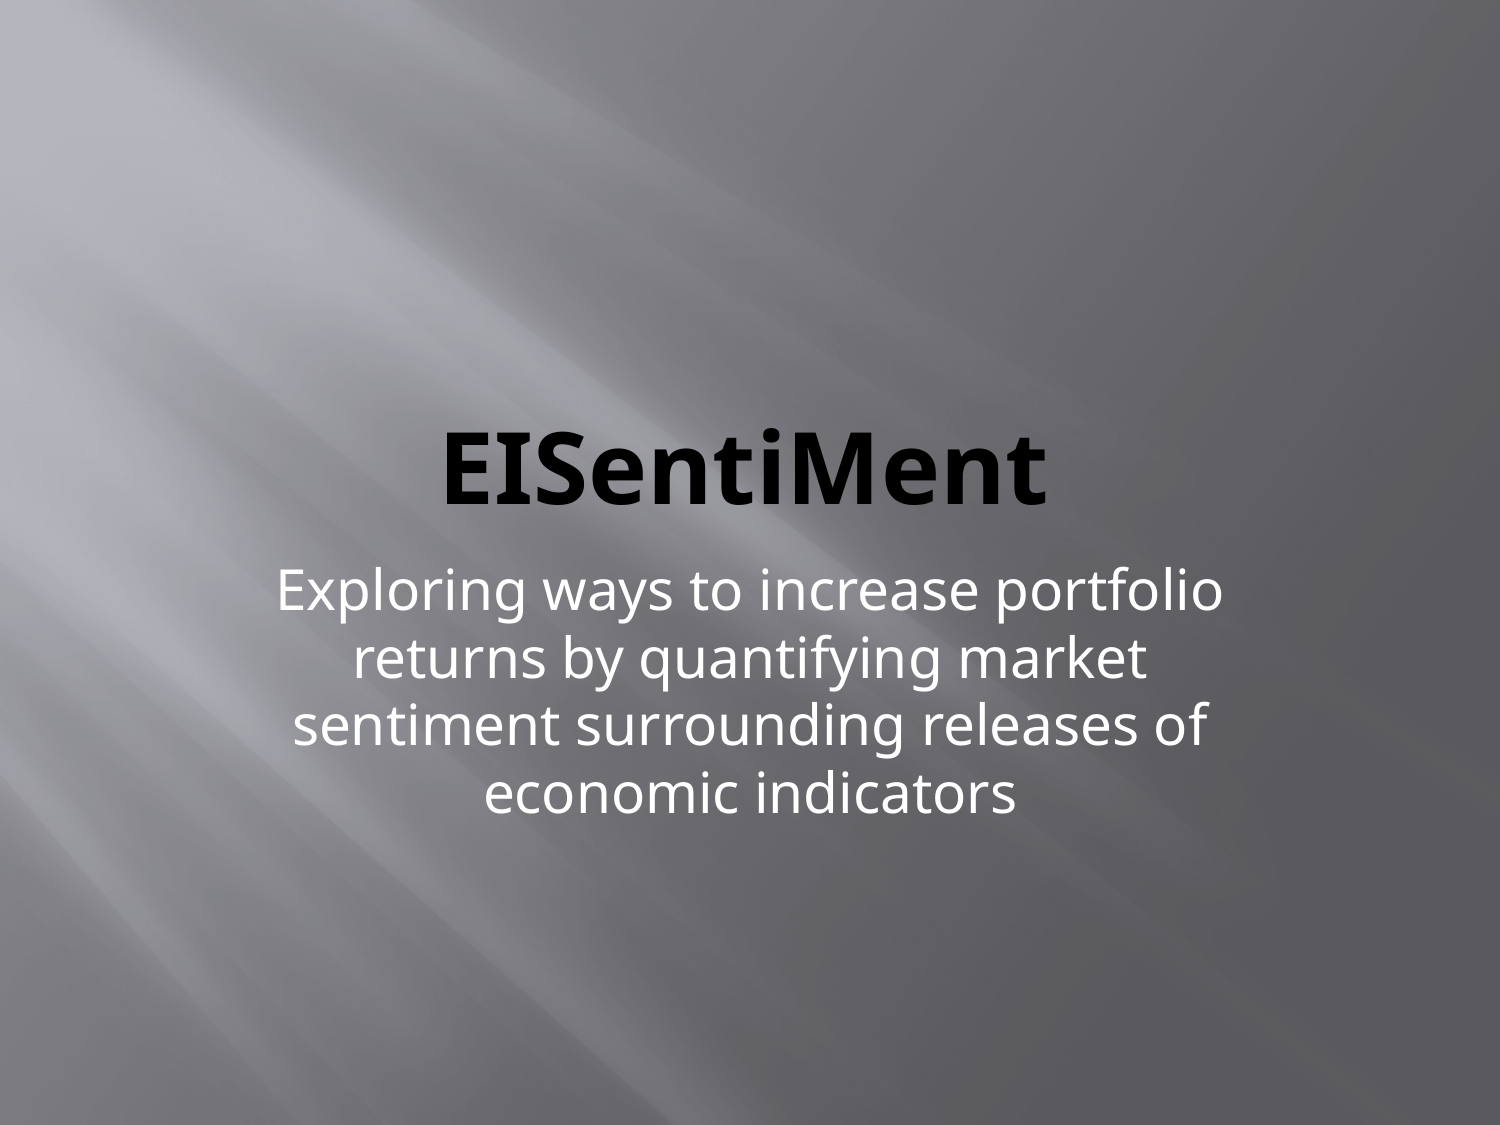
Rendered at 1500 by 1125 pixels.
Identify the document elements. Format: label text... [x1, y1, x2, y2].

subtitle Exploring ways to increase portfolio returns by quantifying market sentiment surrounding releases of economic indicators [225, 546, 1275, 834]
title EISentiMent [69, 224, 1420, 525]
